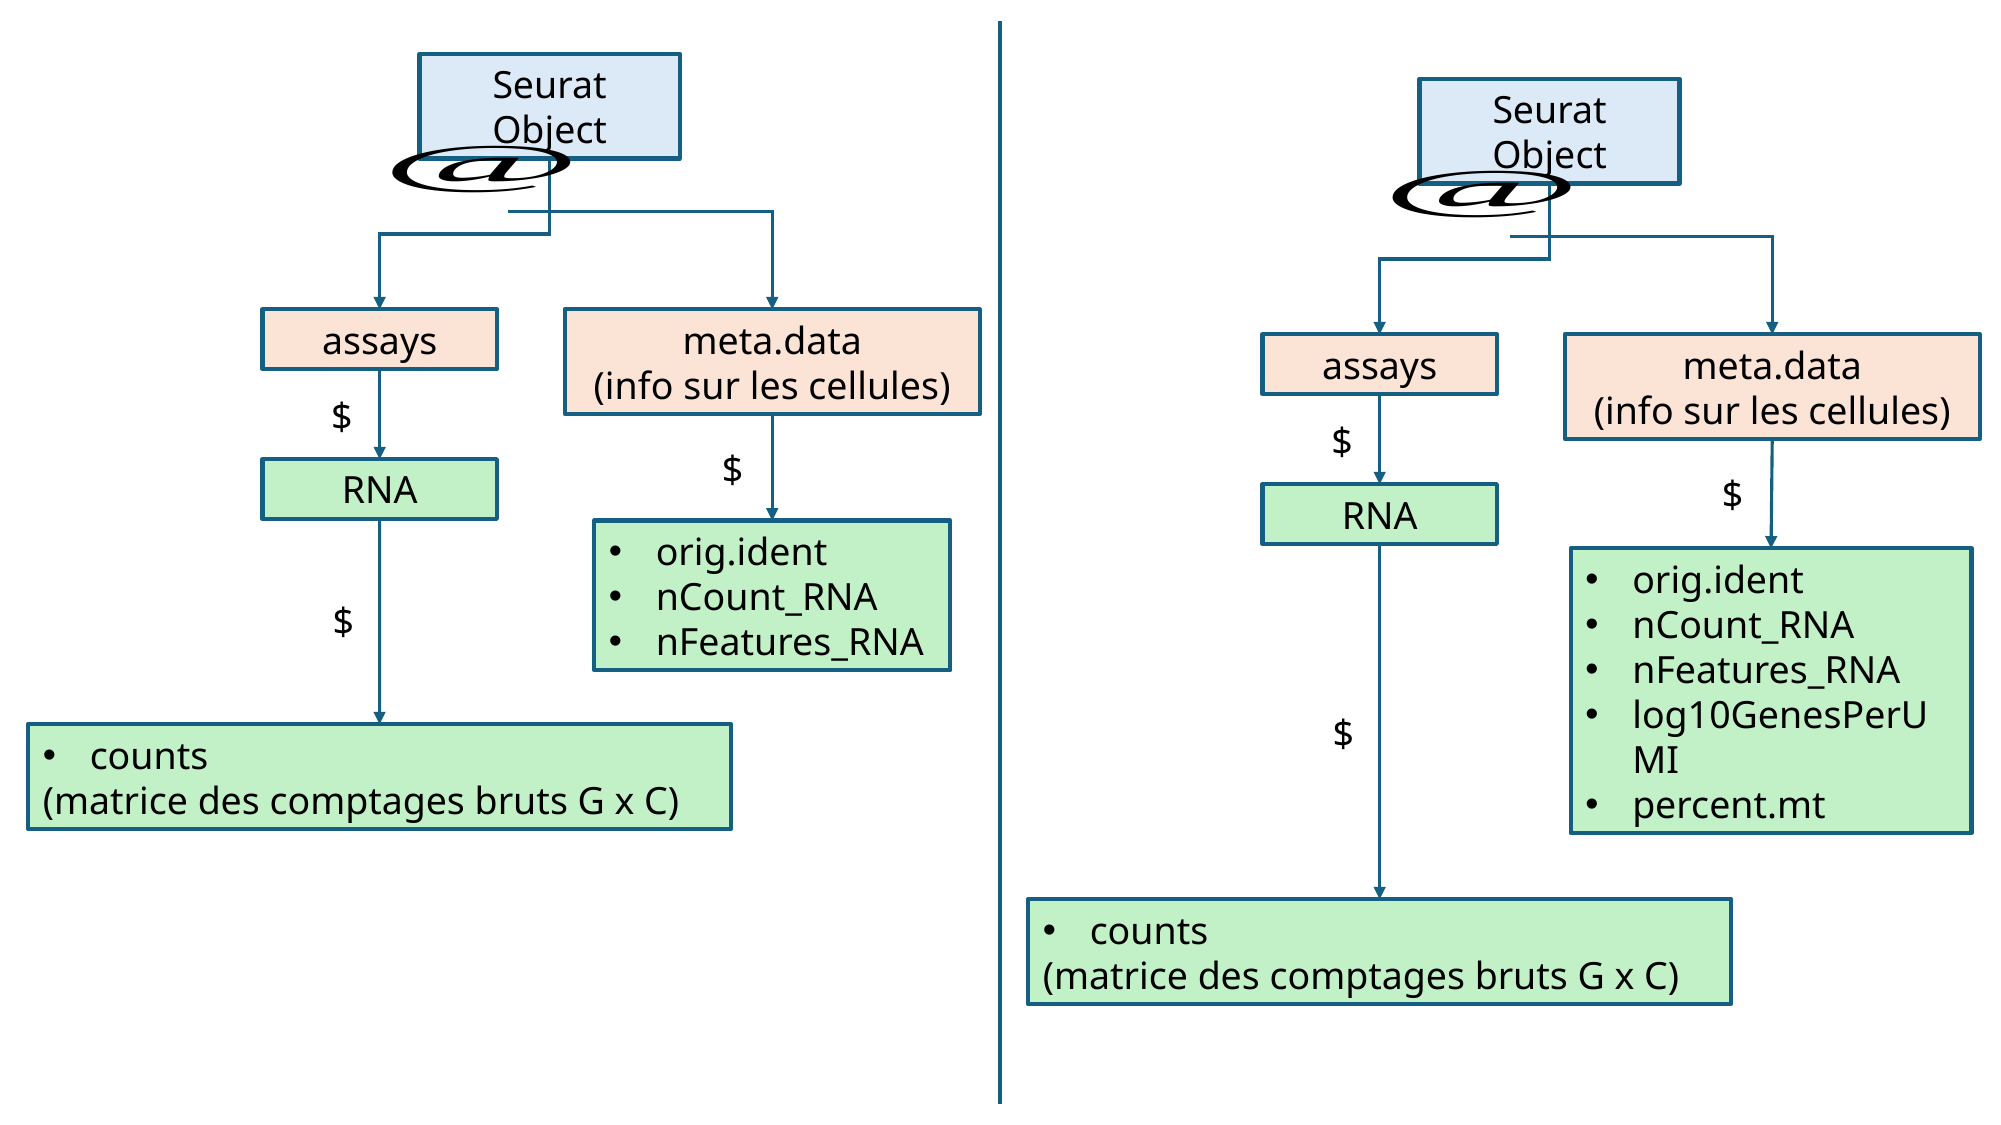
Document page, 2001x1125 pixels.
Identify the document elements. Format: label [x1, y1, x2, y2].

text_box [27, 53, 981, 831]
text_box [1027, 78, 1981, 1006]
